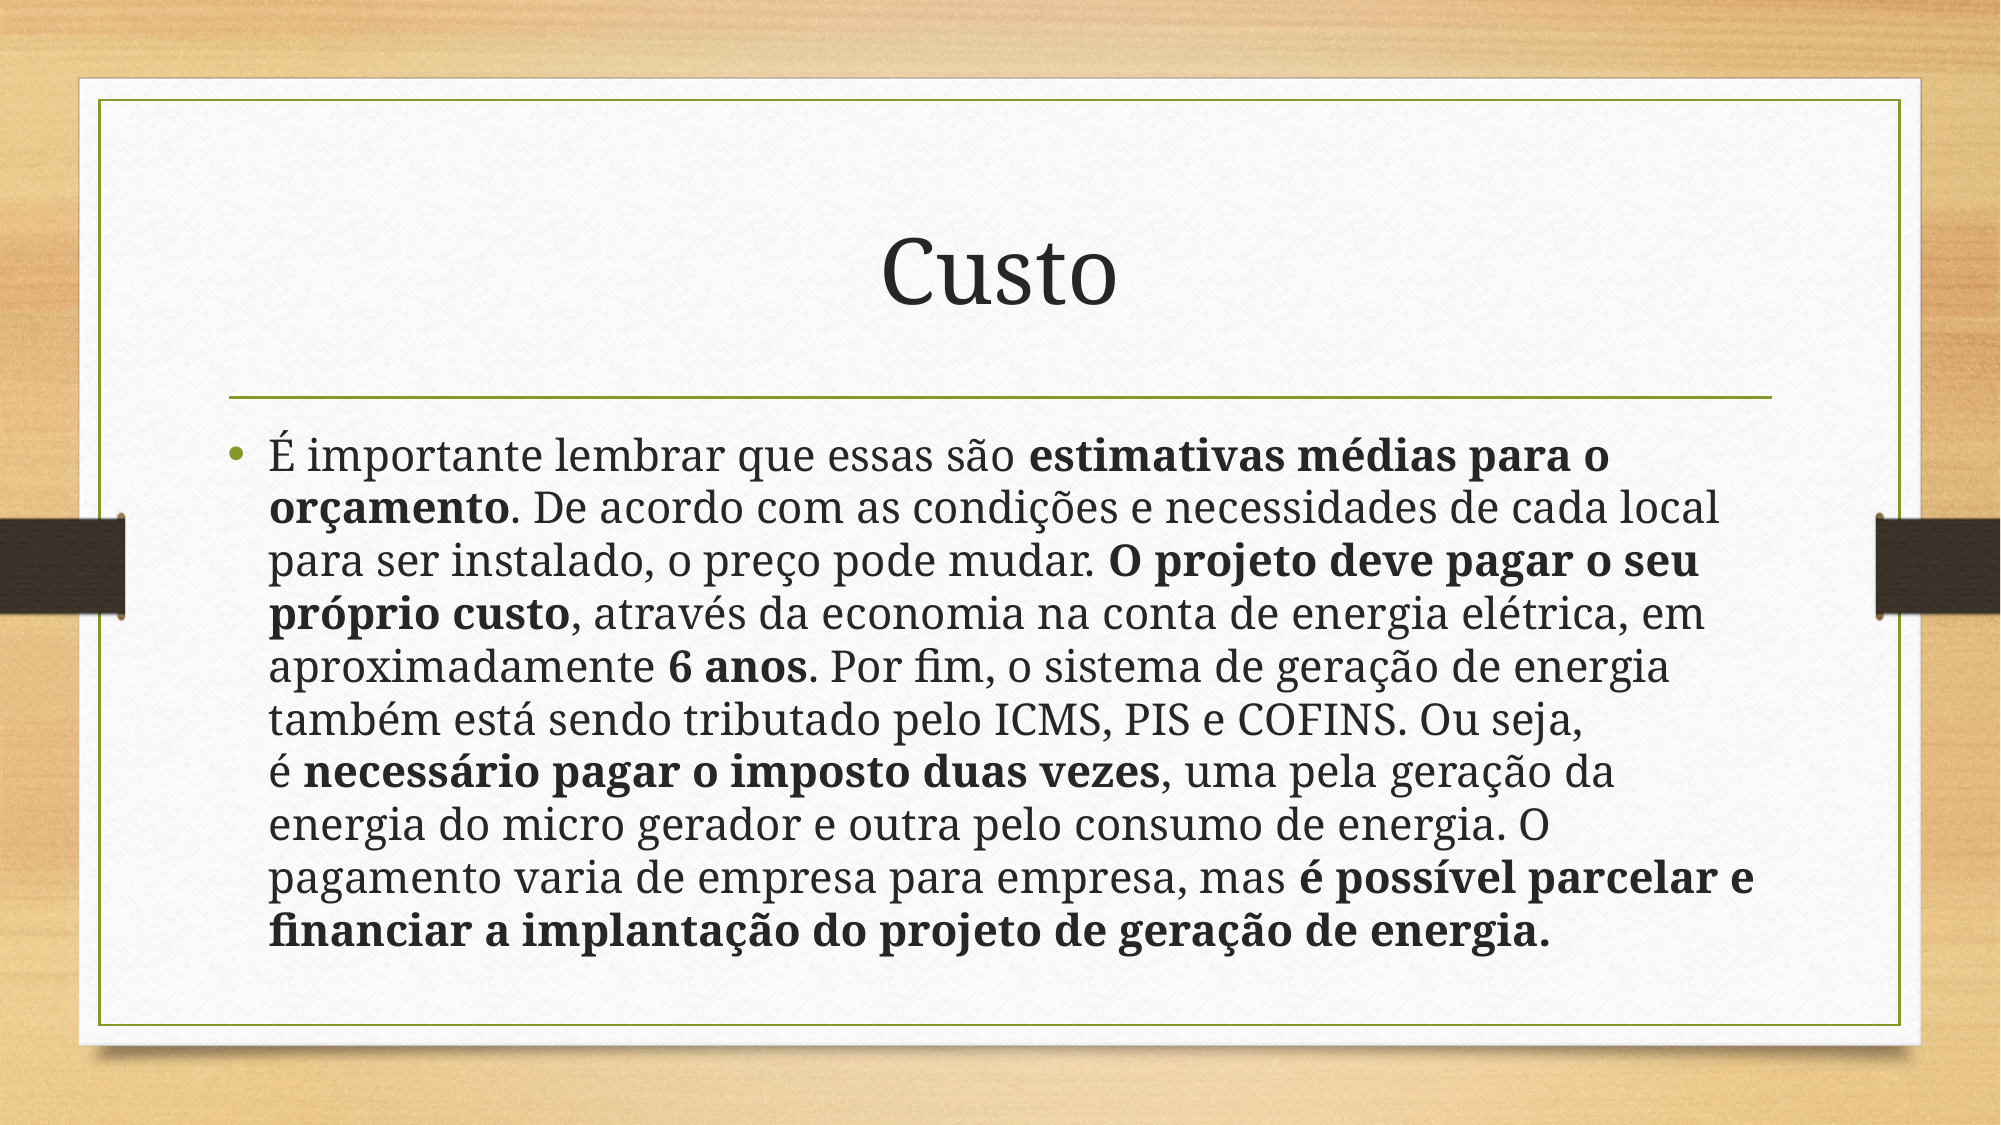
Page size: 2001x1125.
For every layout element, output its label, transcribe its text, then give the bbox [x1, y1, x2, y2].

picture [0, 0, 2001, 1125]
title Custo [212, 161, 1788, 375]
list É importante lembrar que essas são estimativas médias para o orçamento. De acordo com as condições e necessidades de cada local para ser instalado, o preço pode mudar. O projeto deve pagar o seu próprio custo, através da economia na conta de energia elétrica, em aproximadamente 6 anos. Por fim, o sistema de geração de energia também está sendo tributado pelo ICMS, PIS e COFINS. Ou seja, é necessário pagar o imposto duas vezes, uma pela geração da energia do micro gerador e outra pelo consumo de energia. O pagamento varia de empresa para empresa, mas é possível parcelar e financiar a implantação do projeto de geração de energia. [212, 419, 1788, 964]
